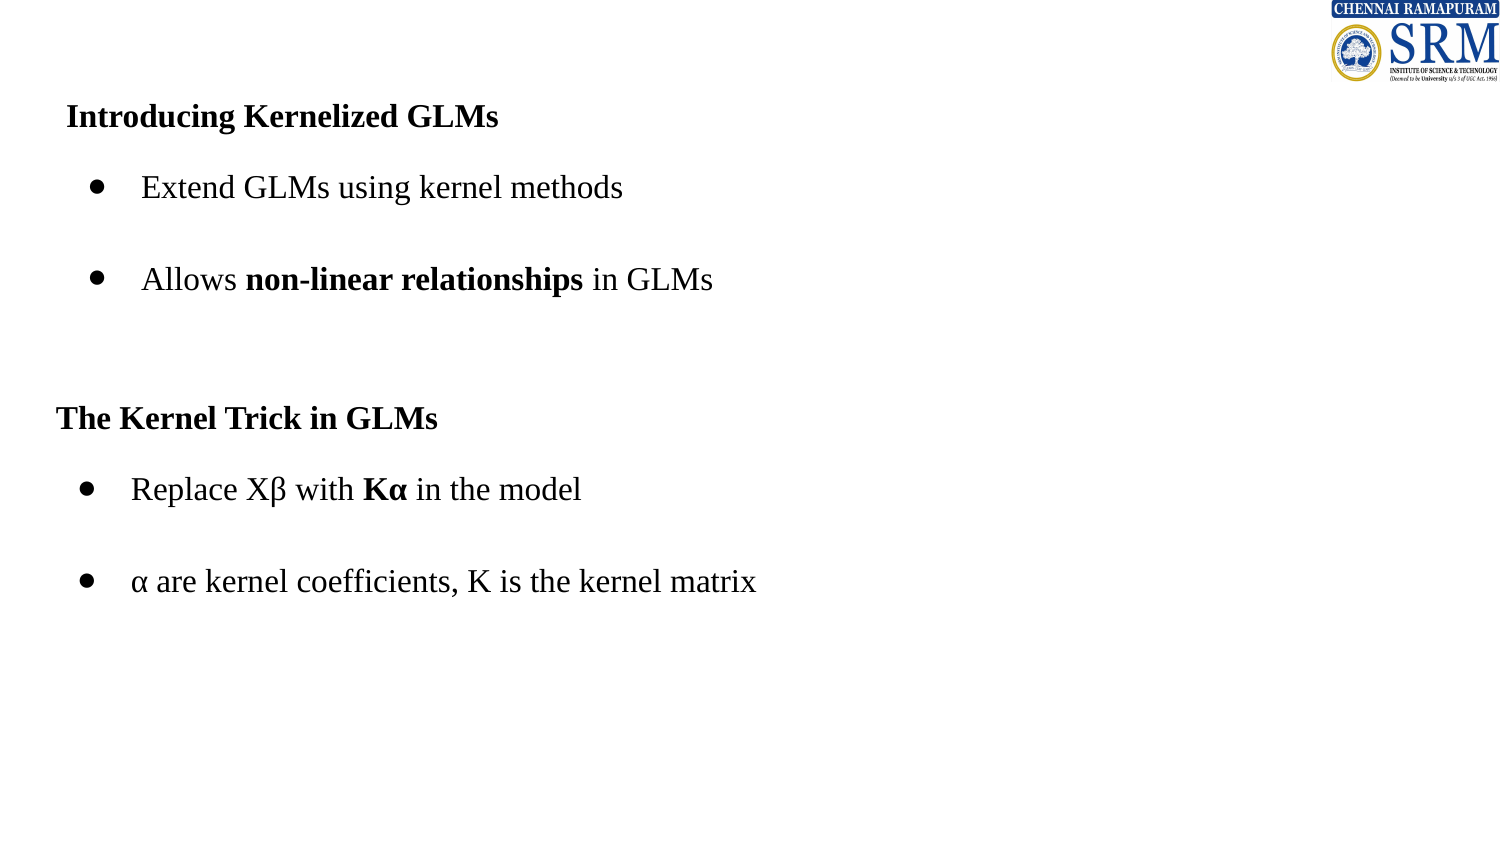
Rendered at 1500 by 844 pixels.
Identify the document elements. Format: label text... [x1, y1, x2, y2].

picture [1323, 0, 1500, 83]
list The Kernel Trick in GLMs Replace Xβ with Kα in the model α are kernel coefficients, K is the kernel matrix [40, 375, 1449, 750]
title Introducing Kernelized GLMs Extend GLMs using kernel methods Allows non-linear relationships in GLMs [51, 72, 1449, 167]
